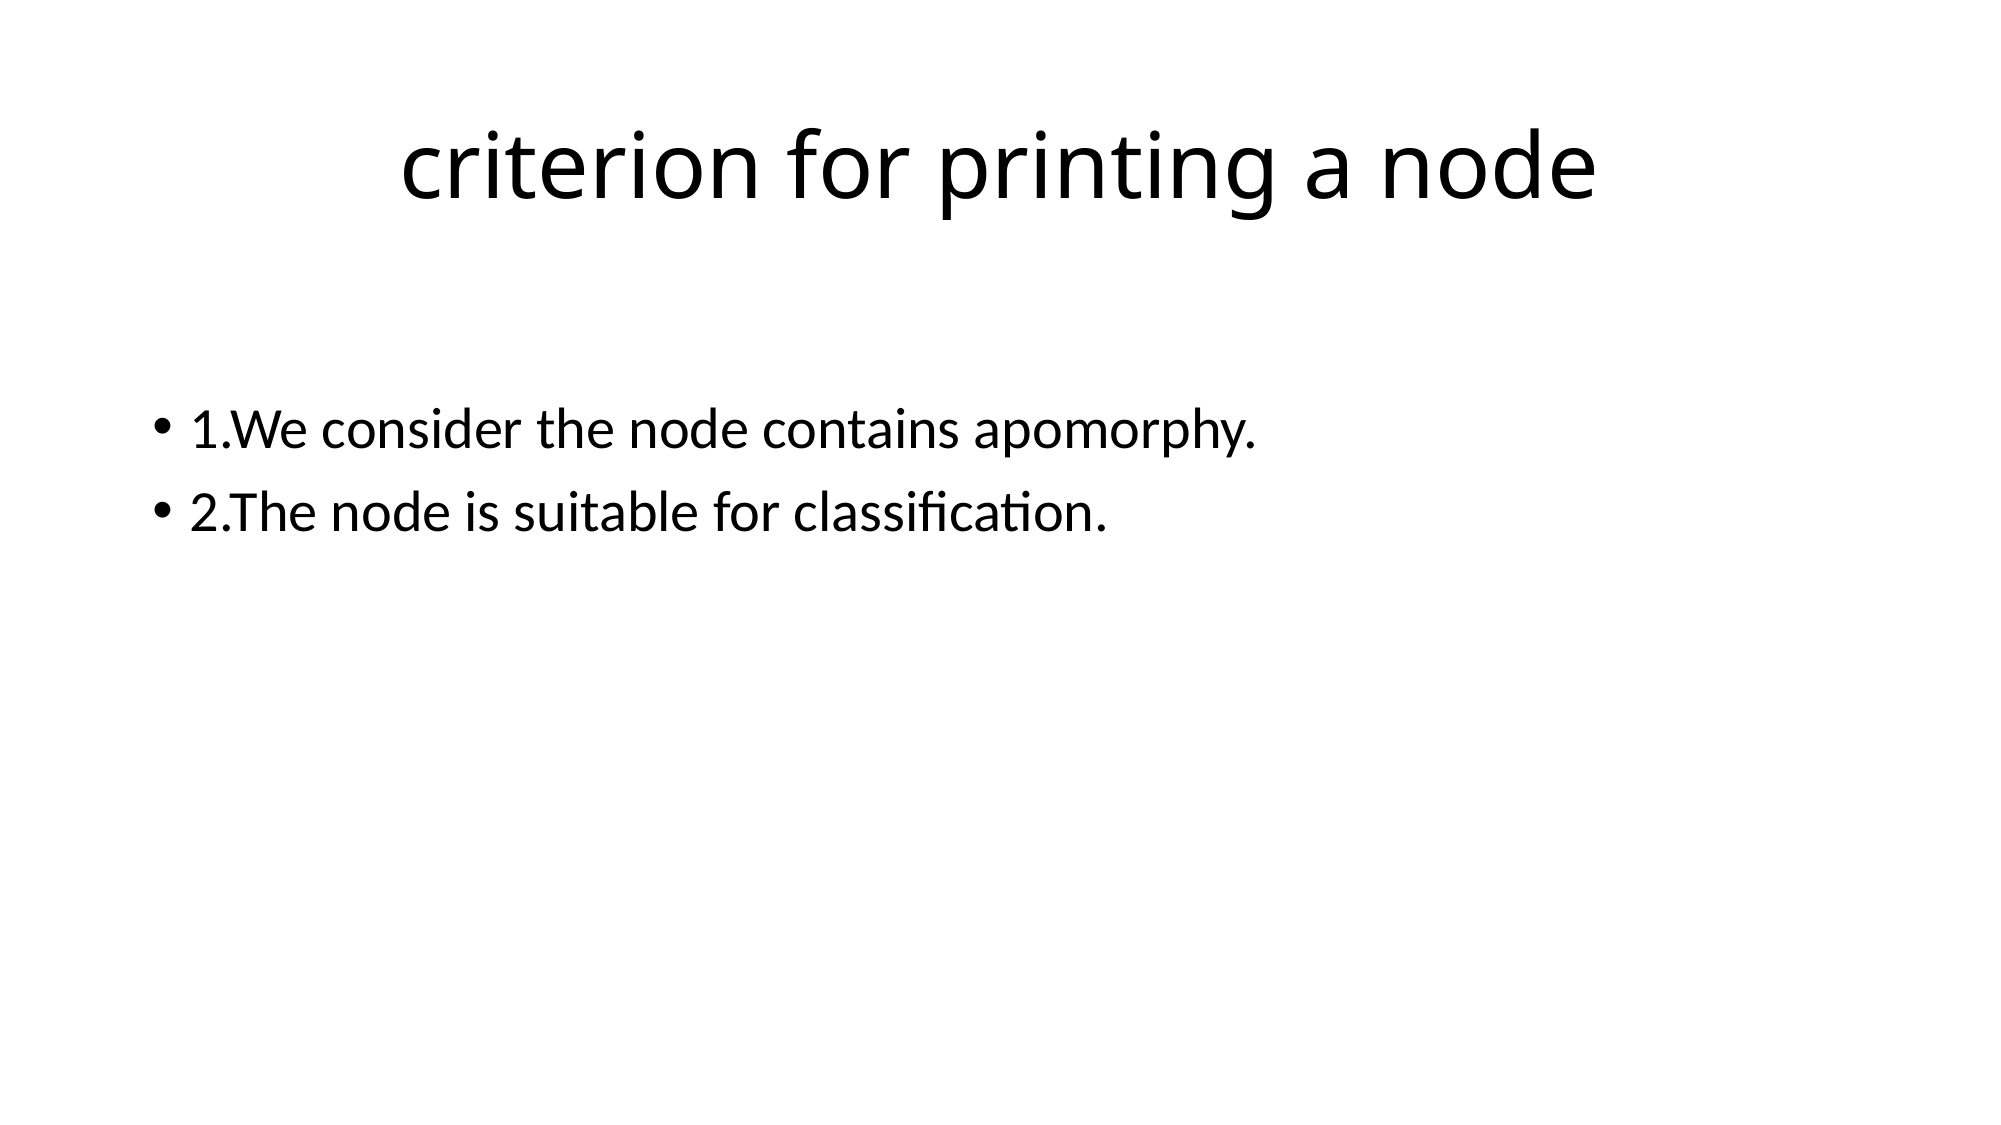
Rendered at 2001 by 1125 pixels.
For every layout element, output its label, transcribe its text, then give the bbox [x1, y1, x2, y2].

title criterion for printing a node [137, 59, 1863, 278]
list 1.We consider the node contains apomorphy. 2.The node is suitable for classification. [137, 299, 1863, 1014]
